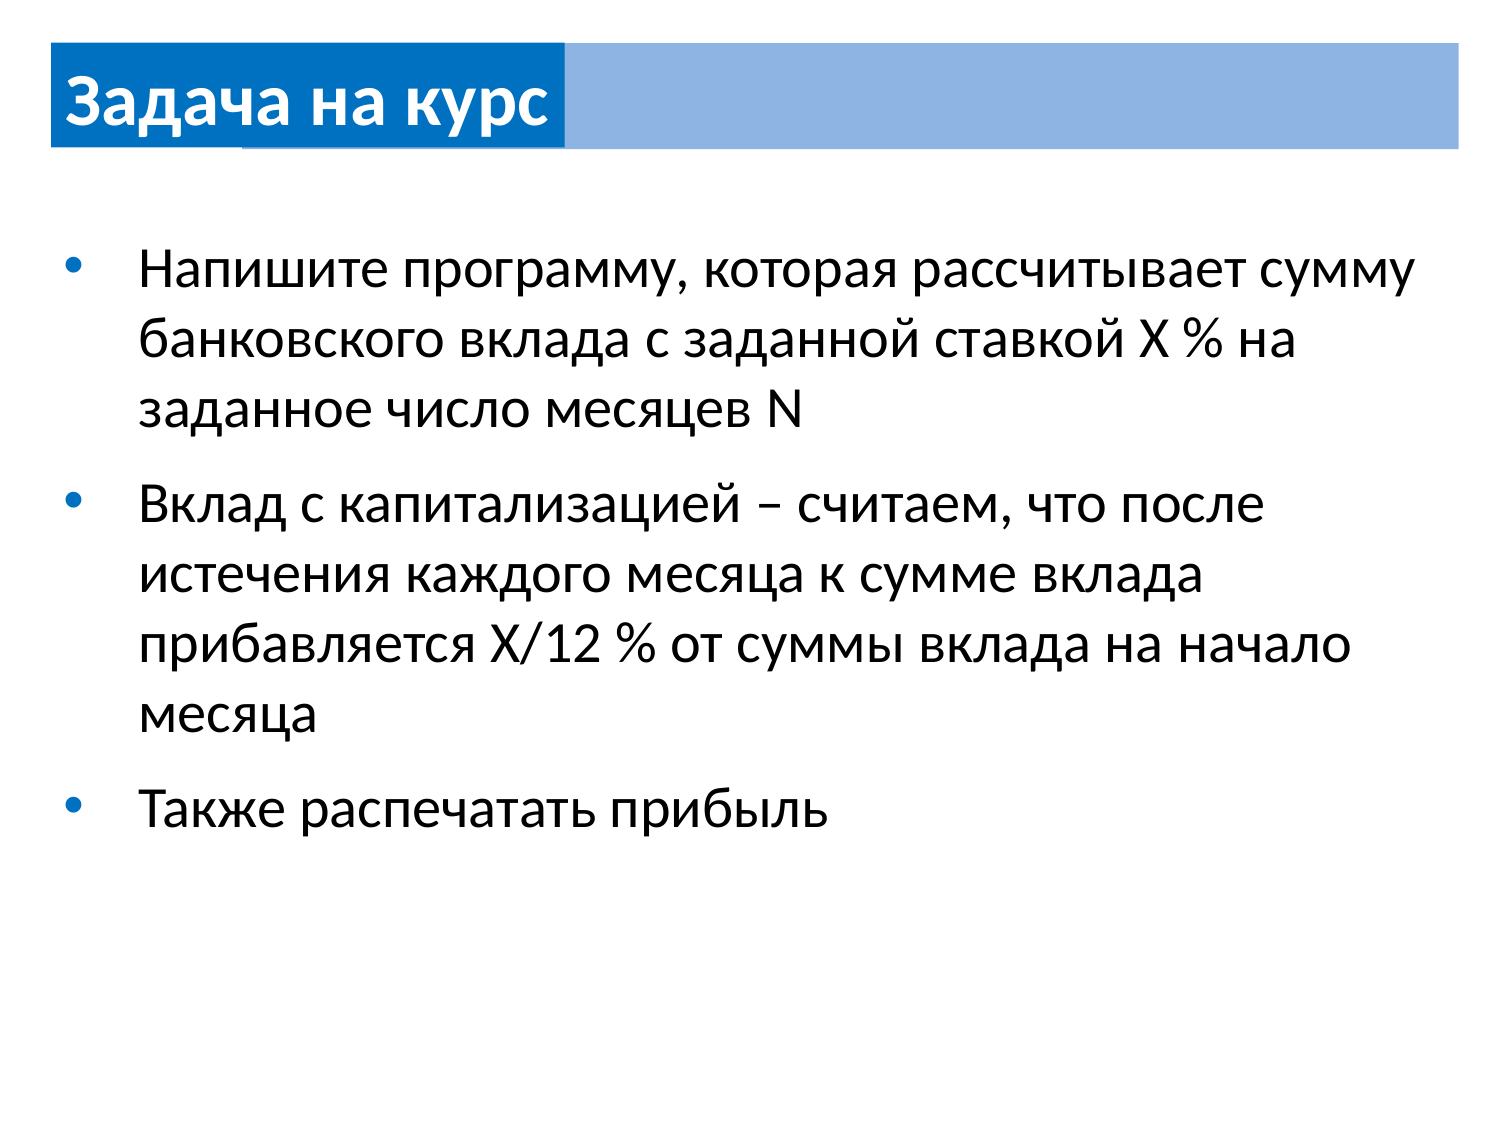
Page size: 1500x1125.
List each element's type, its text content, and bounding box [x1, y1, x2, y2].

text_box Задача на курс [51, 42, 565, 148]
text_box Напишите программу, которая рассчитывает сумму банковского вклада с заданной ставкой X % на заданное число месяцев N Вклад с капитализацией – считаем, что после истечения каждого месяца к сумме вклада прибавляется X/12 % от суммы вклада на начало месяца Также распечатать прибыль [48, 222, 1447, 847]
text_box [242, 43, 1459, 150]
